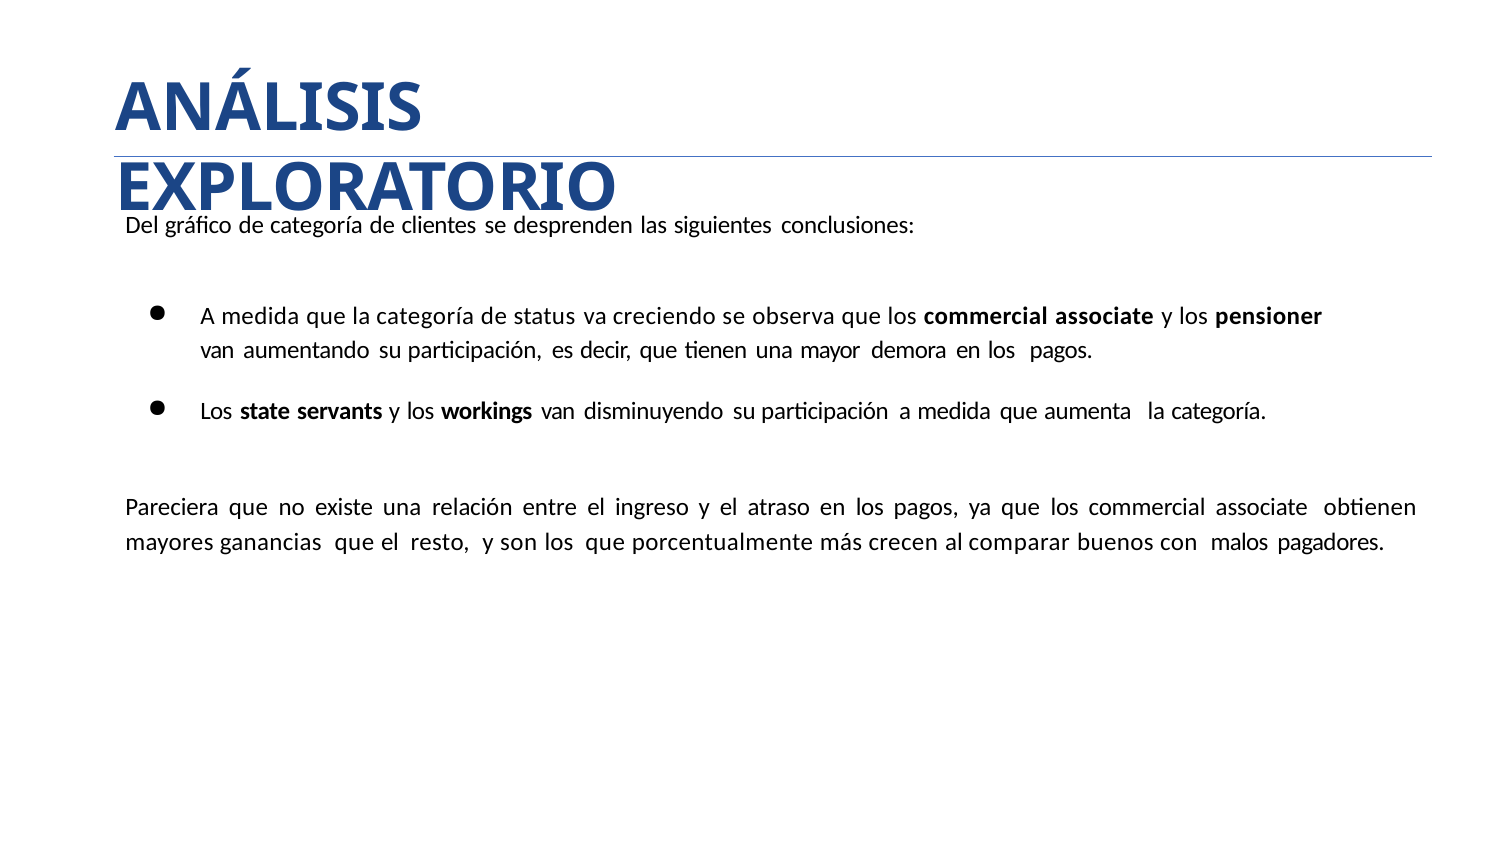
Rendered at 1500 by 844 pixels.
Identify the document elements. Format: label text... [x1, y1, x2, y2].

title ANÁLISIS EXPLORATORIO [113, 61, 877, 156]
text_box Del gráﬁco de categoría de clientes se desprenden las siguientes conclusiones: A medida que la categoría de status va creciendo se observa que los commercial associate y los pensioner van aumentando su participación, es decir, que tienen una mayor demora en los pagos. Los state servants y los workings van disminuyendo su participación a medida que aumenta la categoría. Pareciera que no existe una relación entre el ingreso y el atraso en los pagos, ya que los commercial associate obtienen mayores ganancias que el resto, y son los que porcentualmente más crecen al comparar buenos con malos pagadores. [123, 206, 1419, 556]
title ANÁLISIS EXPLORATORIO [113, 157, 877, 224]
